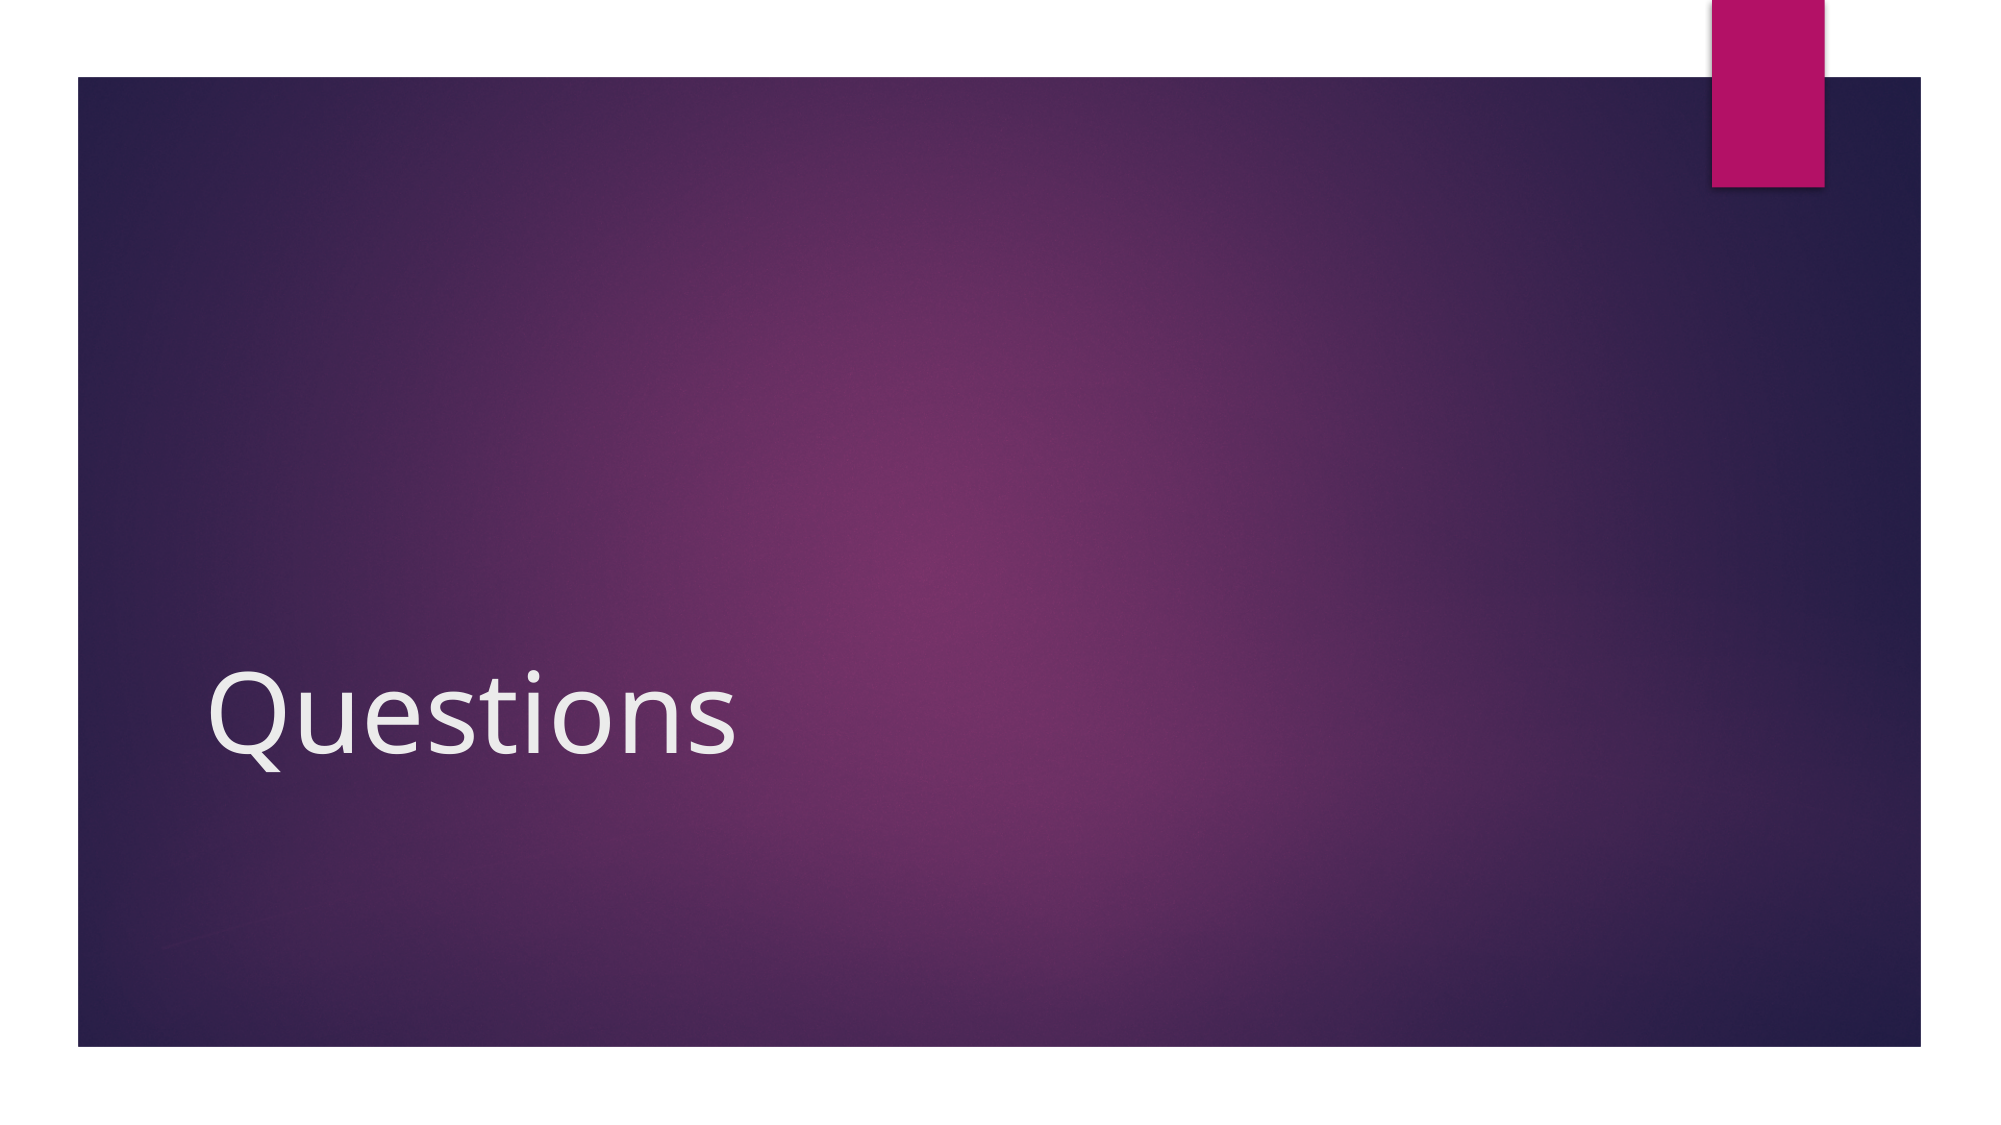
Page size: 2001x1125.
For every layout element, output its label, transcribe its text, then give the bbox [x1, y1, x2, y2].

title Questions [189, 344, 1638, 784]
